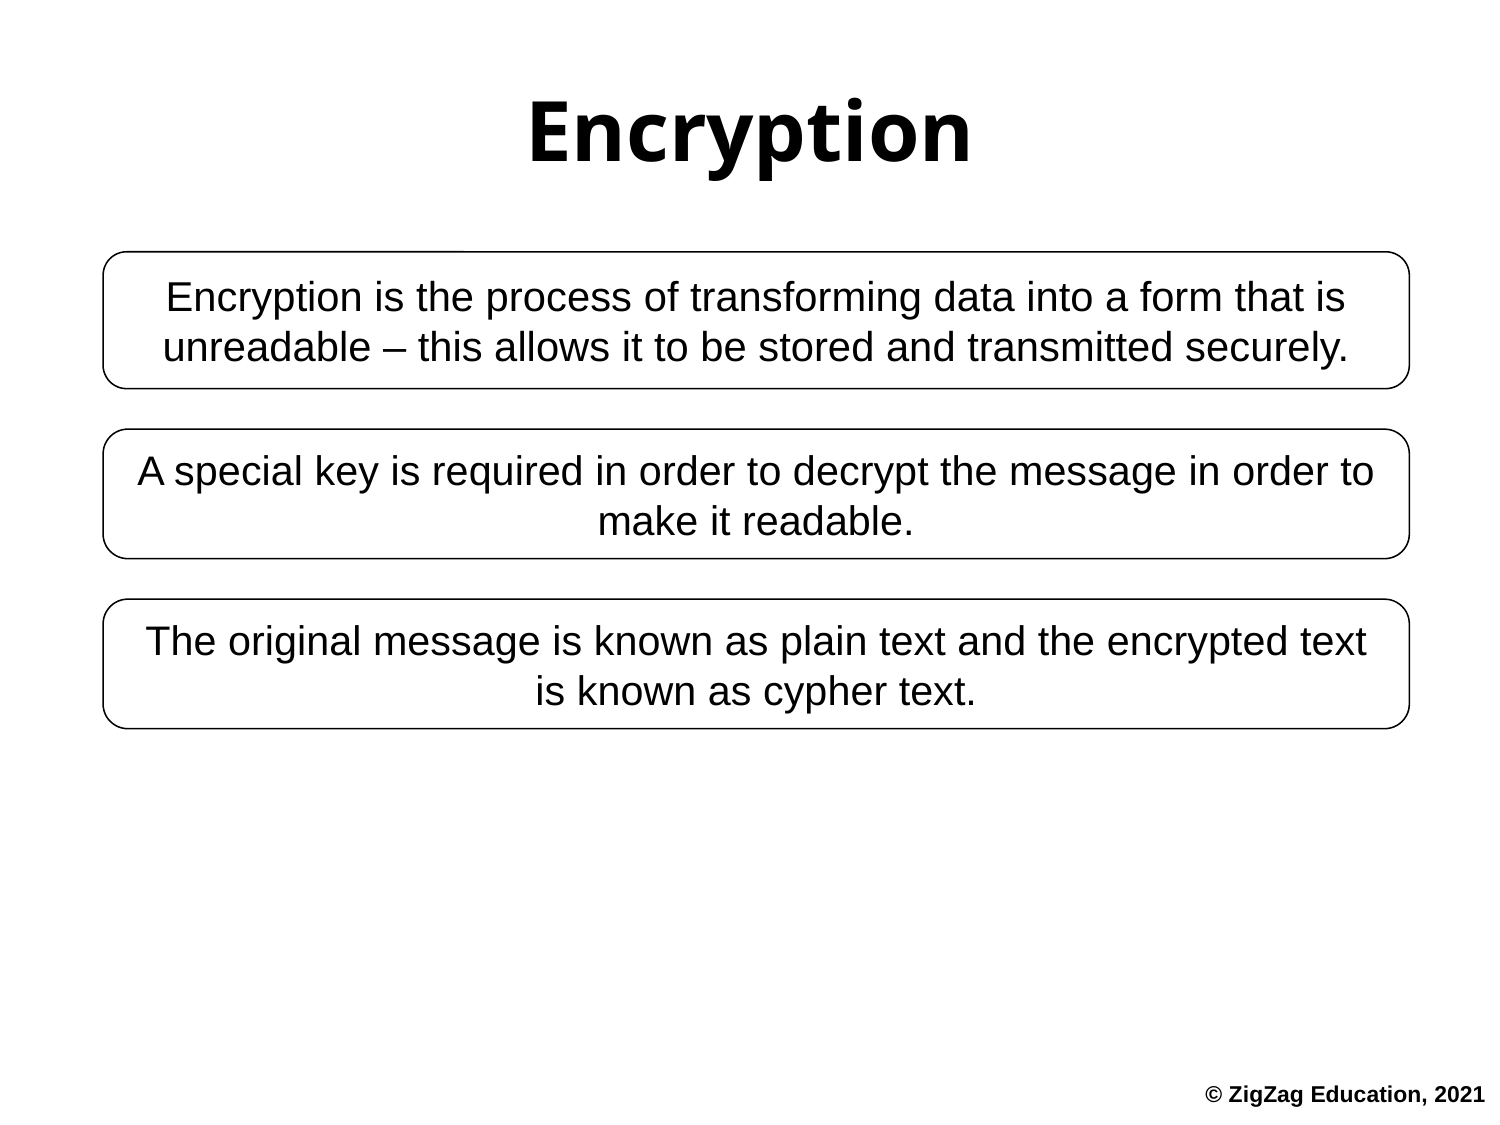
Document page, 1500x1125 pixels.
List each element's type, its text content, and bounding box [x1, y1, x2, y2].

text_box The original message is known as plain text and the encrypted text is known as cypher text. [103, 599, 1410, 729]
text_box A special key is required in order to decrypt the message in order to make it readable. [103, 429, 1410, 559]
title Encryption [103, 82, 1397, 206]
text_box Encryption is the process of transforming data into a form that is unreadable – this allows it to be stored and transmitted securely. [103, 251, 1410, 389]
text_box © ZigZag Education, 2021 [1204, 1079, 1486, 1107]
